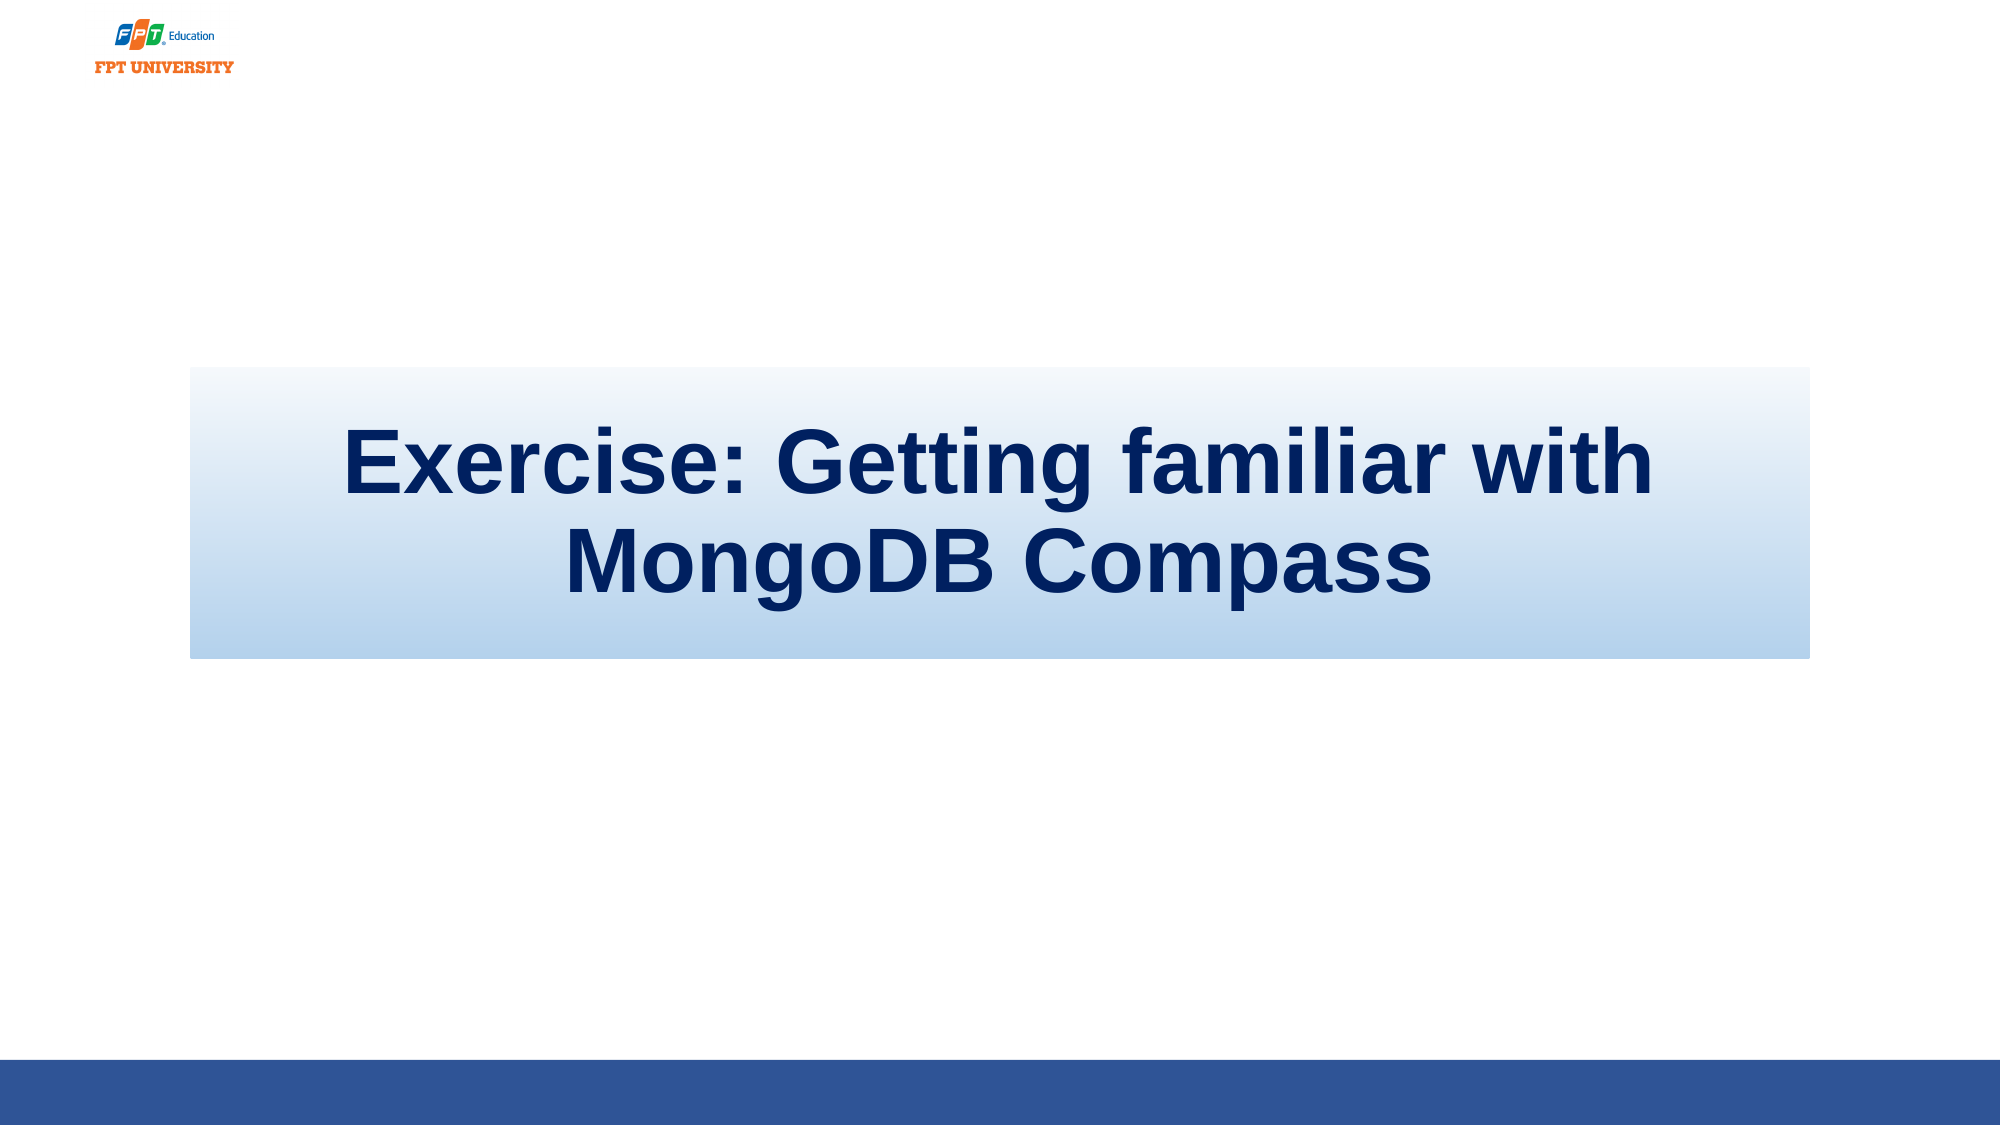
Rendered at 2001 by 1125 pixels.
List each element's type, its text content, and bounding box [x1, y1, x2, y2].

title Exercise: Getting familiar with MongoDB Compass [190, 367, 1810, 659]
picture [85, 3, 239, 88]
